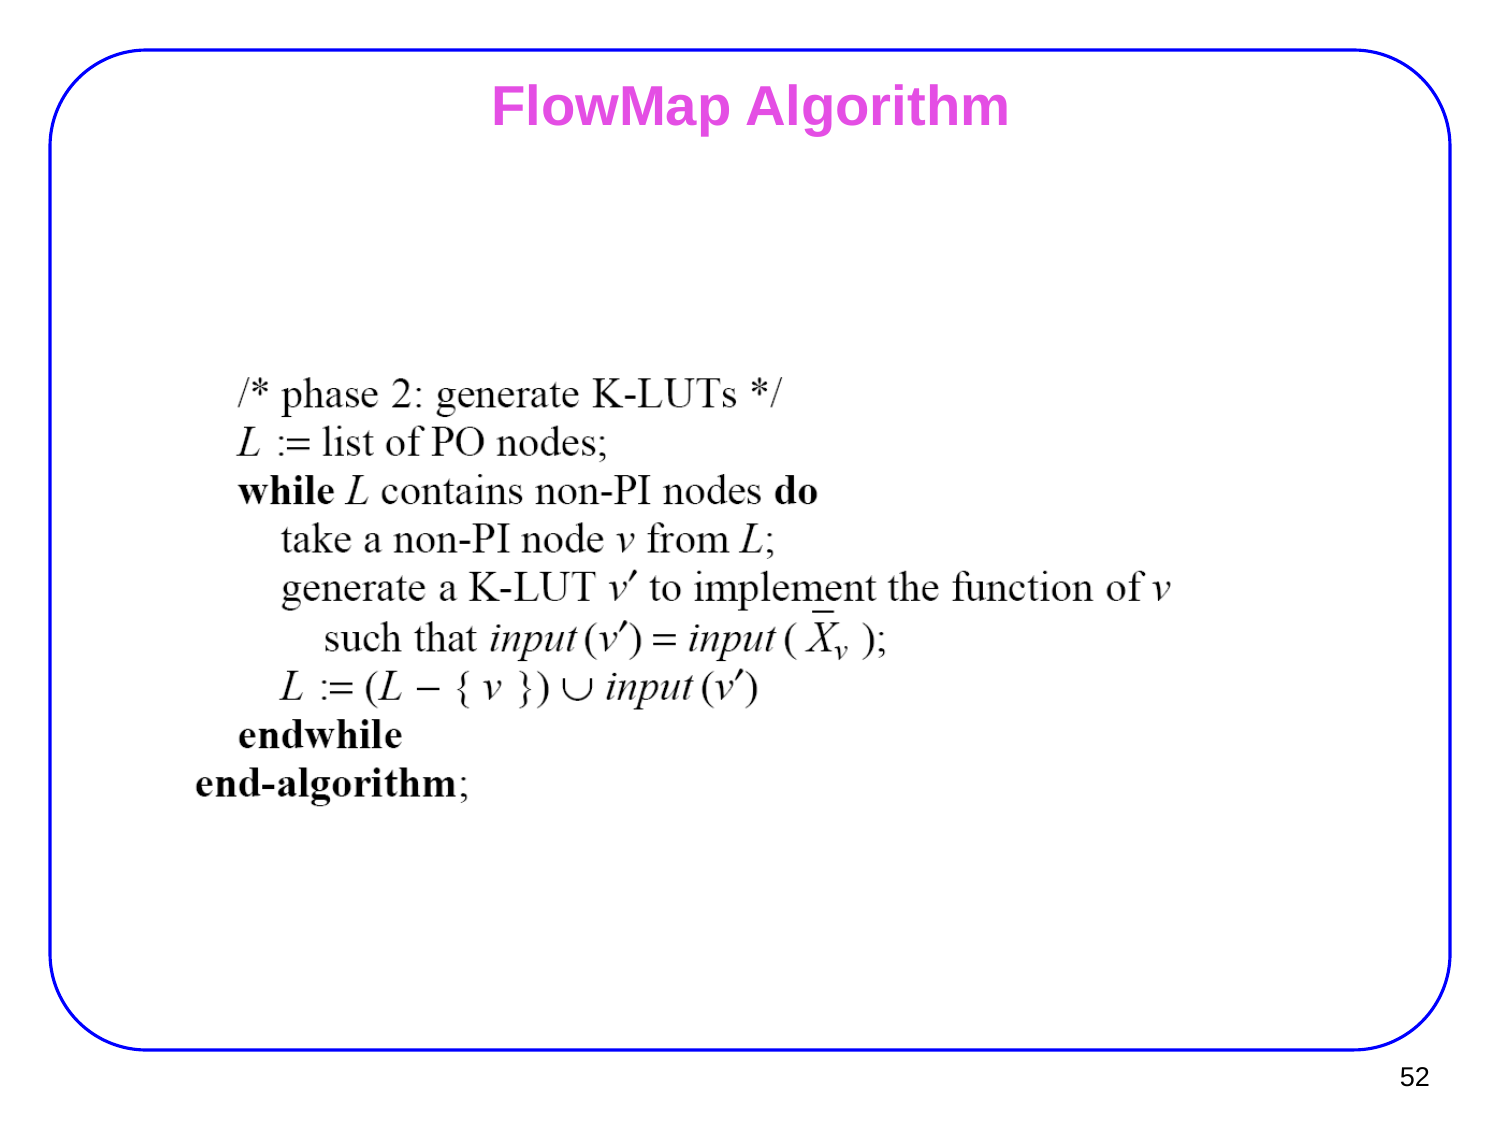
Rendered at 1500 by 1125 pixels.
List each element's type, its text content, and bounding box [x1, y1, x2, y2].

slide_number 52 [1351, 1047, 1444, 1104]
title FlowMap Algorithm [113, 66, 1389, 140]
picture [170, 373, 1188, 818]
